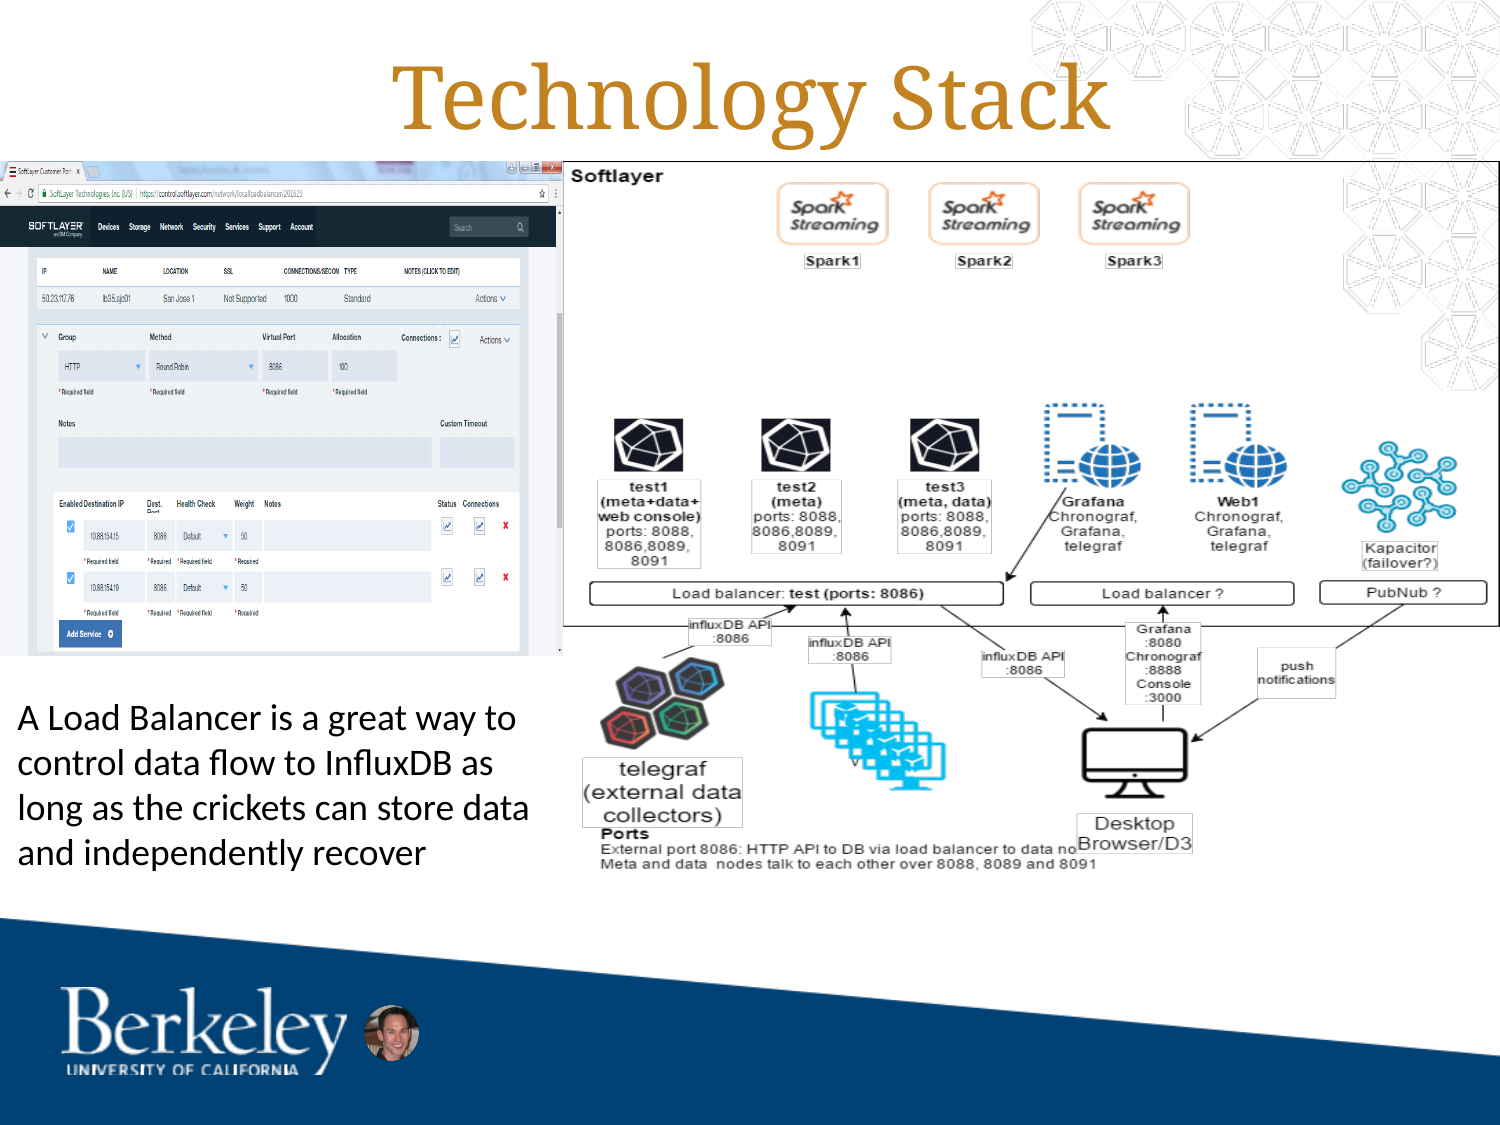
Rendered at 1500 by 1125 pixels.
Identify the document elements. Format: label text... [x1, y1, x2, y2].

text_box A Load Balancer is a great way to control data flow to InfluxDB as long as the crickets can store data and independently recover [2, 686, 557, 881]
picture [364, 1005, 420, 1061]
picture [0, 161, 1500, 912]
title Technology Stack [2, 0, 1500, 160]
